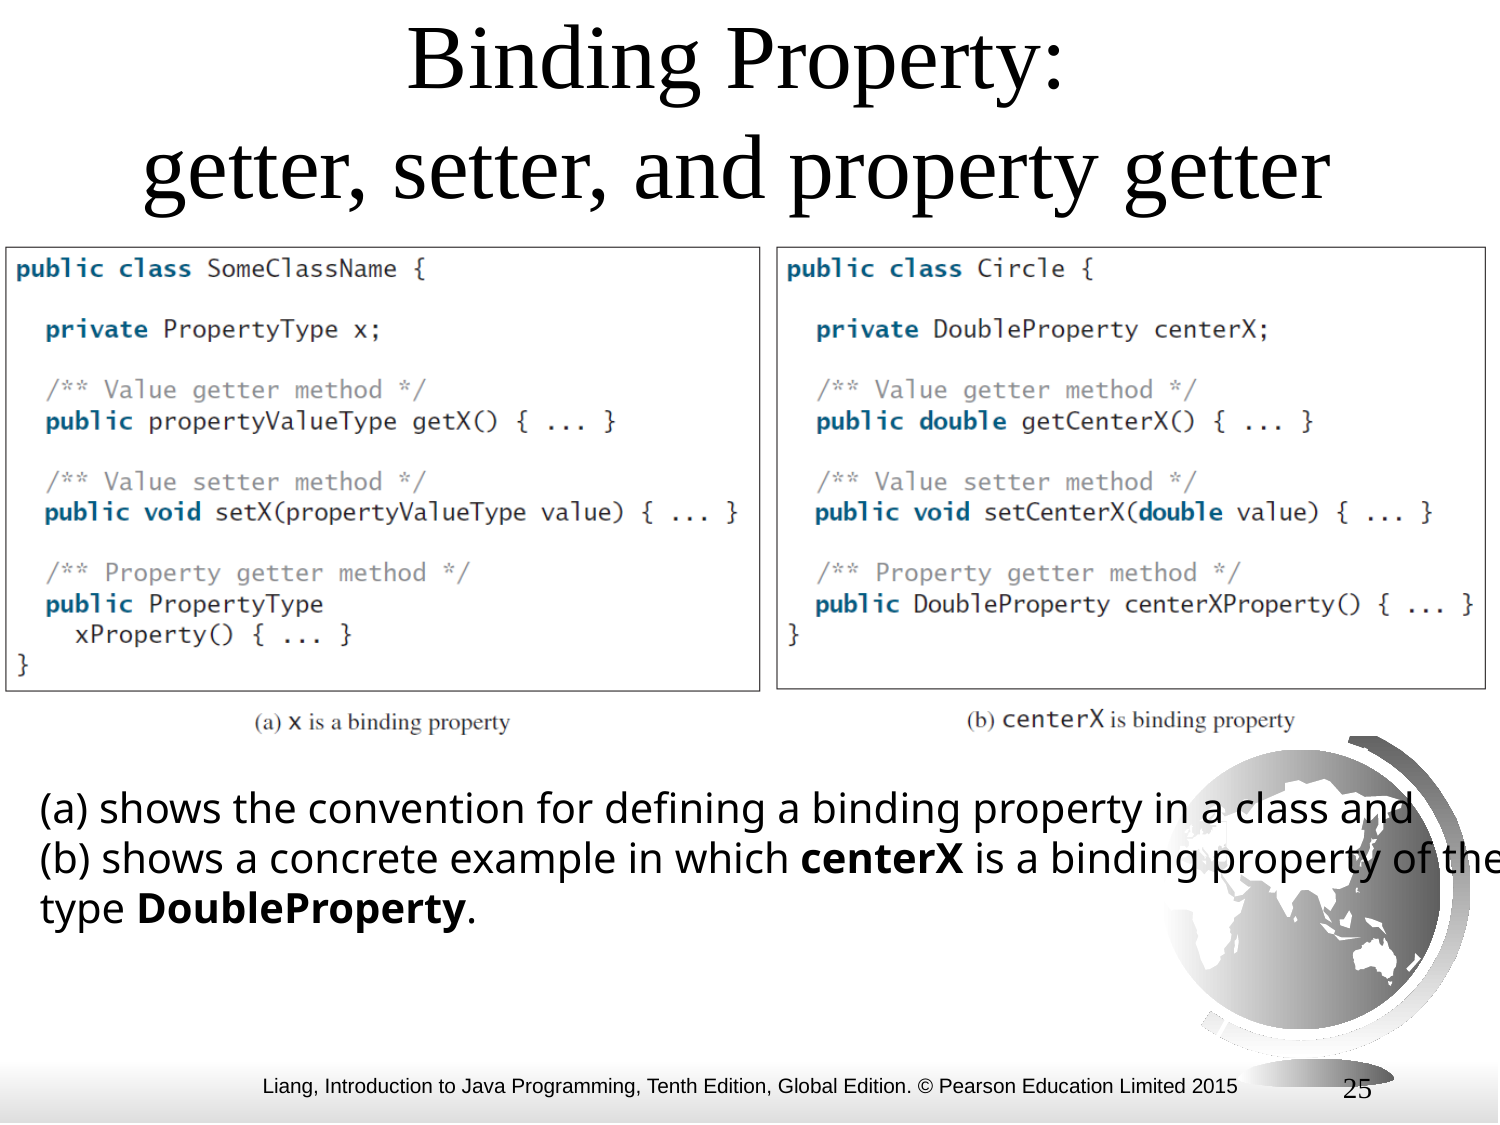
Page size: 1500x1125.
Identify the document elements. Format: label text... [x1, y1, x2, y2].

picture [0, 237, 1500, 736]
slide_number 25 [1074, 1049, 1388, 1125]
title Binding Property: getter, setter, and property getter [99, 19, 1375, 195]
text_box (a) shows the convention for defining a binding property in a class and (b) shows a concrete example in which centerX is a binding property of the type DoubleProperty. [24, 774, 1500, 989]
